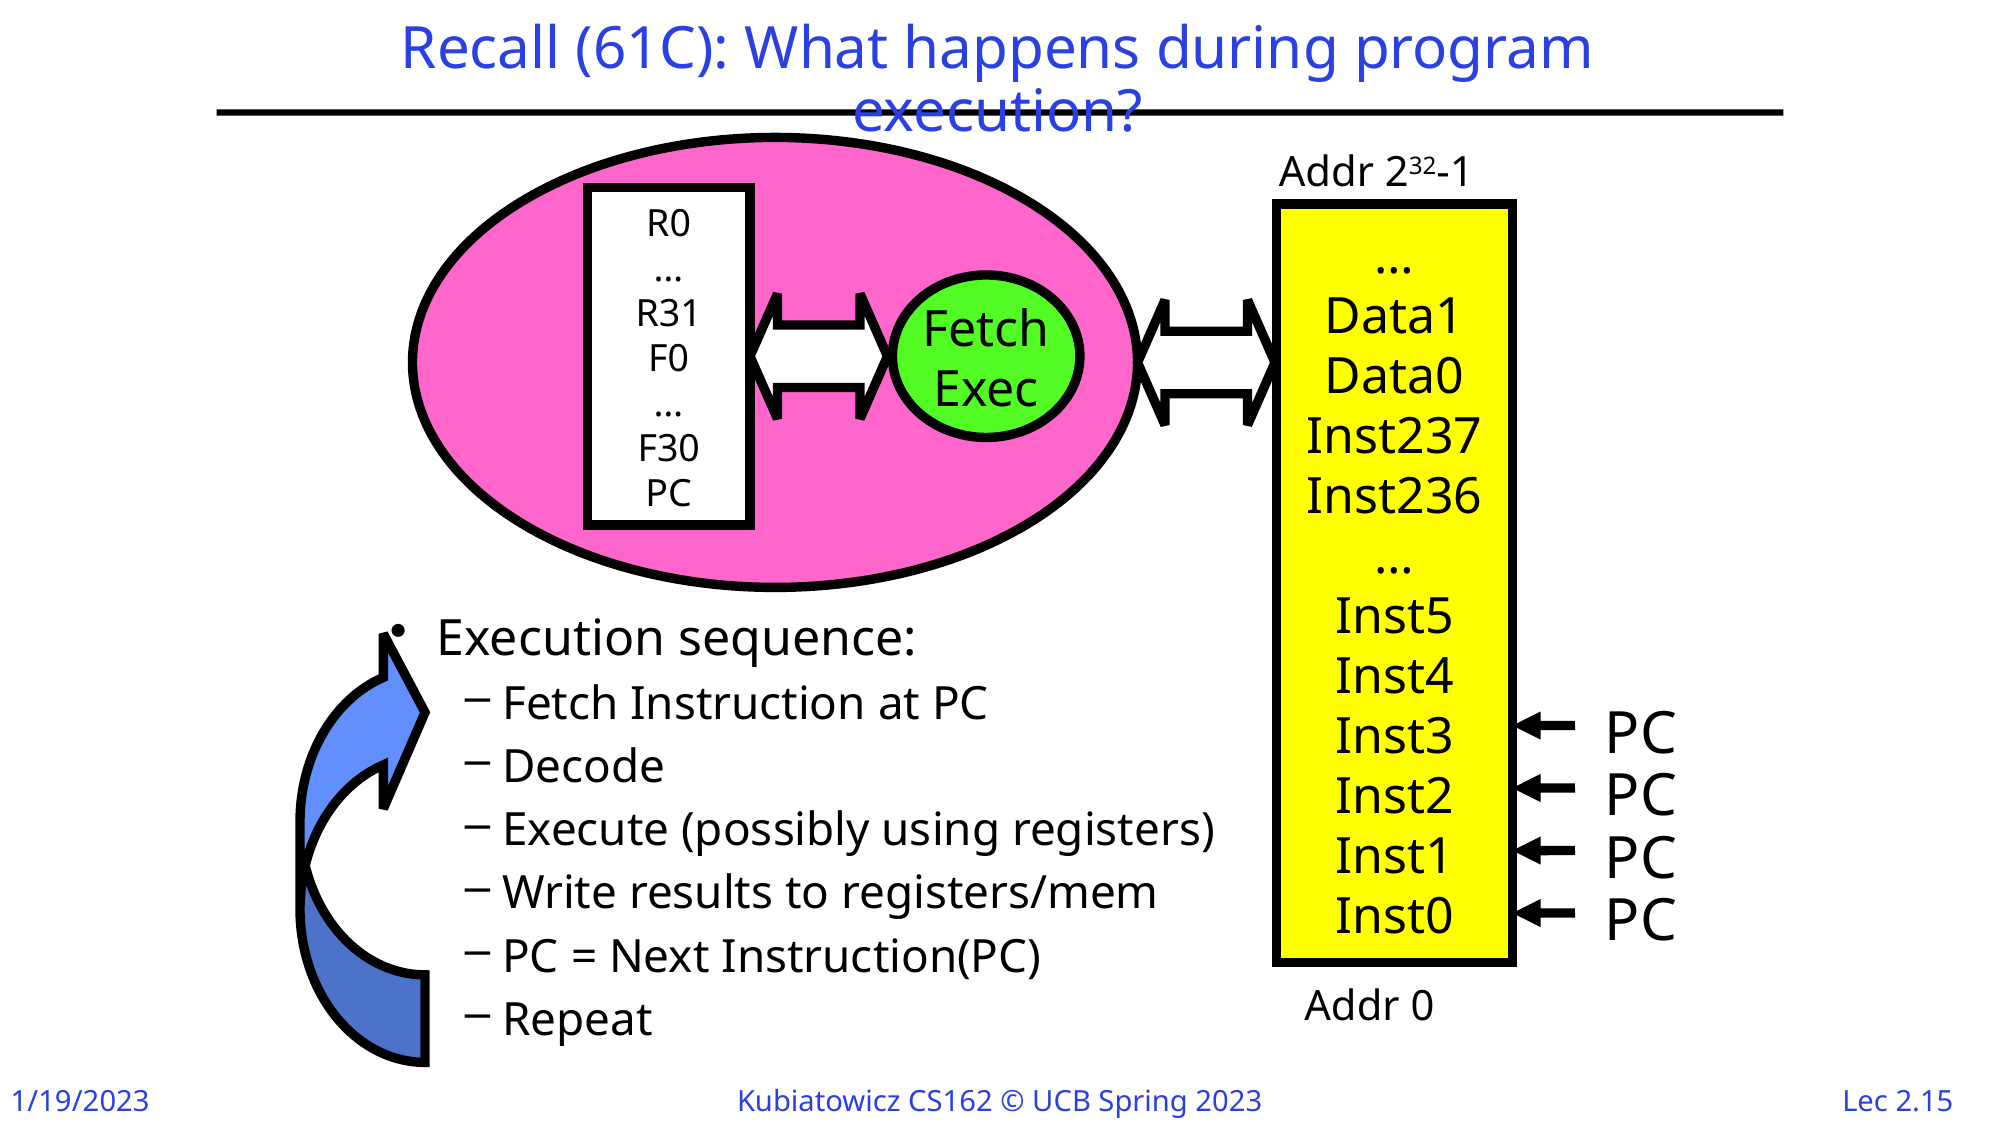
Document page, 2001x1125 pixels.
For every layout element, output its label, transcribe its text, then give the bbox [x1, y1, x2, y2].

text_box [1512, 780, 1698, 837]
text_box [1141, 299, 1276, 426]
text_box [300, 633, 426, 1063]
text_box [1512, 905, 1698, 962]
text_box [1512, 842, 1698, 899]
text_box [1512, 687, 1698, 774]
text_box Addr 232-1 [1263, 137, 1489, 203]
text_box Addr 0 [1313, 971, 1450, 1036]
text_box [412, 137, 1138, 588]
list Execution sequence: Fetch Instruction at PC Decode Execute (possibly using registers) Write results to registers/mem PC = Next Instruction(PC) Repeat [375, 604, 1313, 1093]
text_box … Data1 Data0 Inst237 Inst236 … Inst5 Inst4 Inst3 Inst2 Inst1 Inst0 [1276, 204, 1513, 963]
title Recall (61C): What happens during program execution? [249, 37, 1745, 125]
